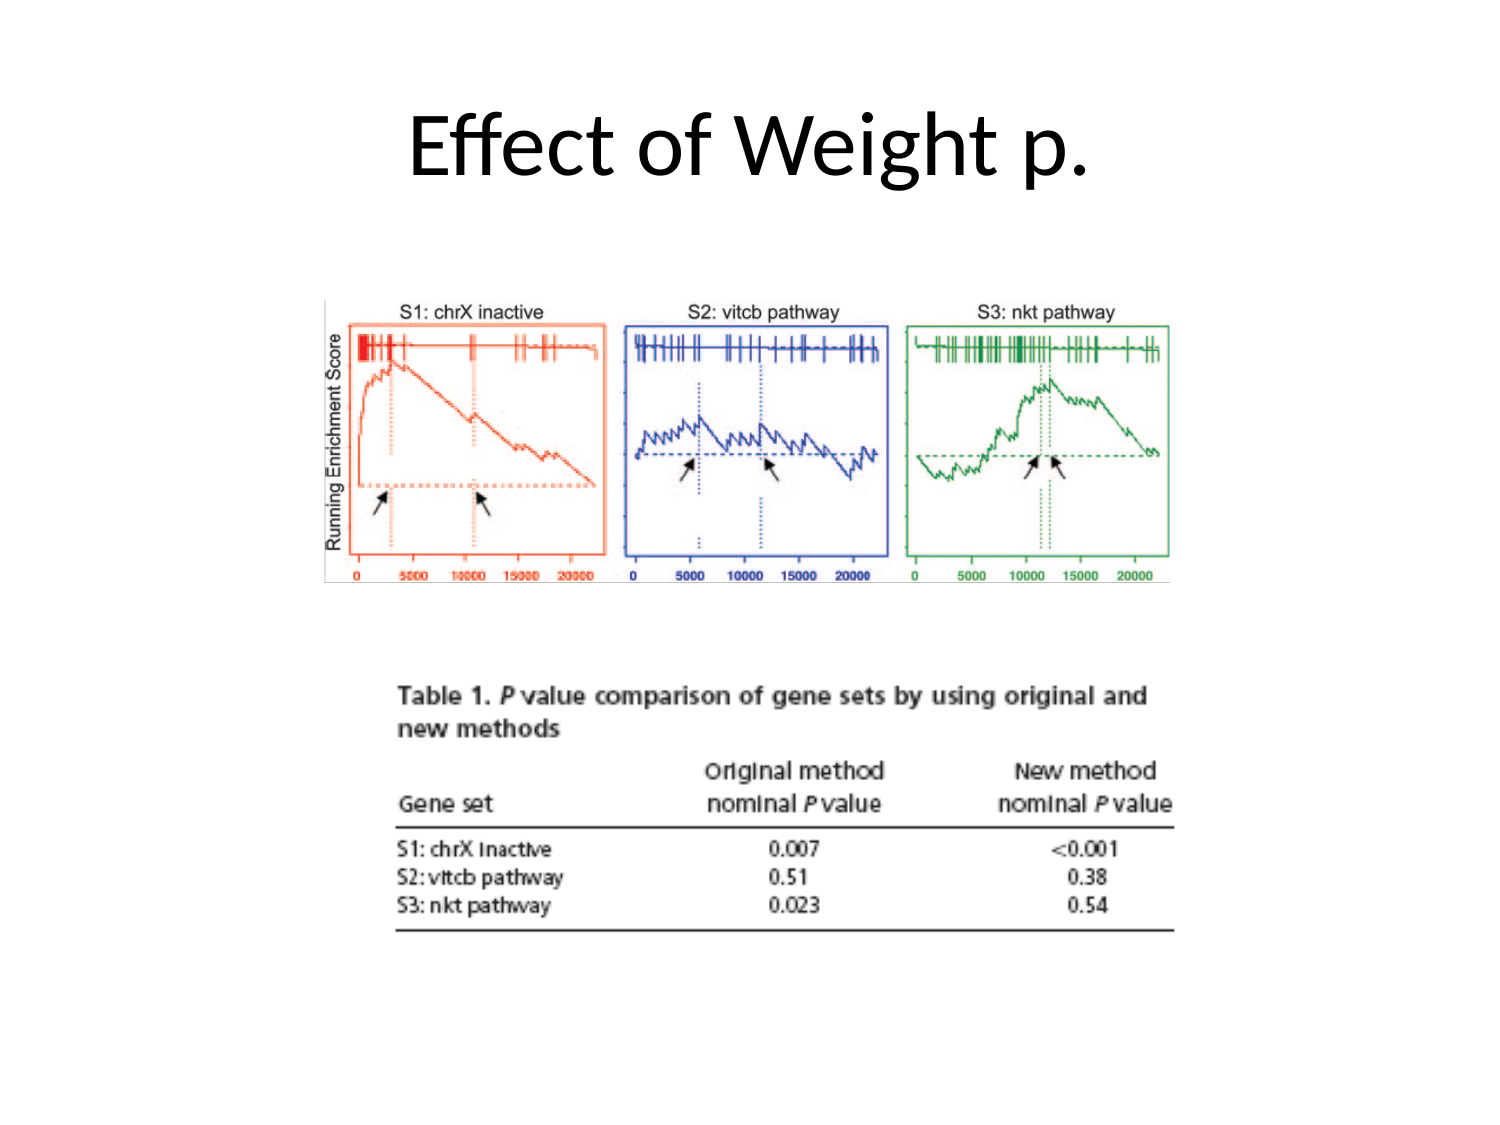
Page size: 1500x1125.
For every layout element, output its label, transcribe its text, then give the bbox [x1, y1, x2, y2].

picture [374, 649, 1213, 956]
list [324, 299, 1170, 583]
title Effect of Weight p. [75, 45, 1425, 233]
